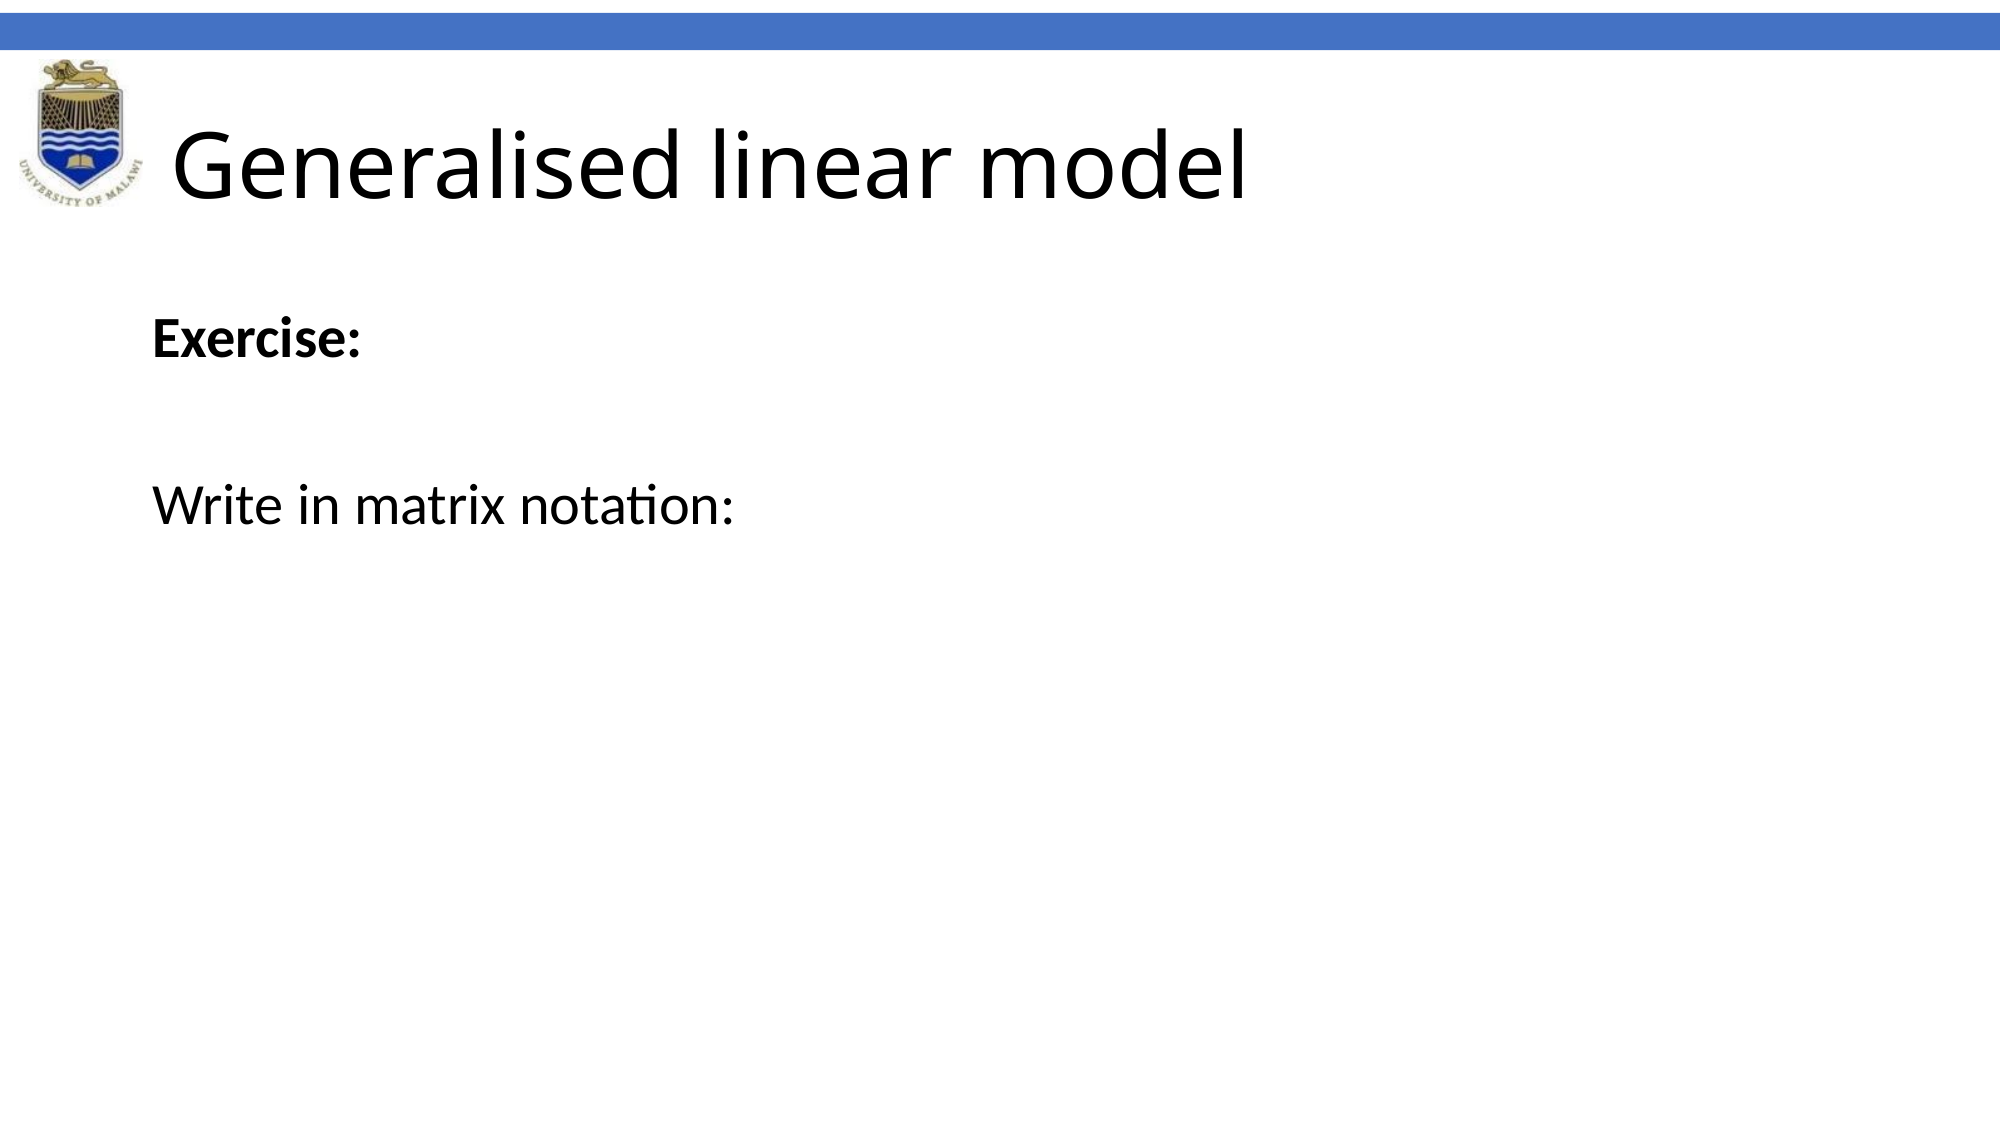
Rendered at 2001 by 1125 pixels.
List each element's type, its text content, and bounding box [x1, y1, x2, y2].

picture [19, 59, 143, 207]
title Generalised linear model [155, 59, 1851, 278]
